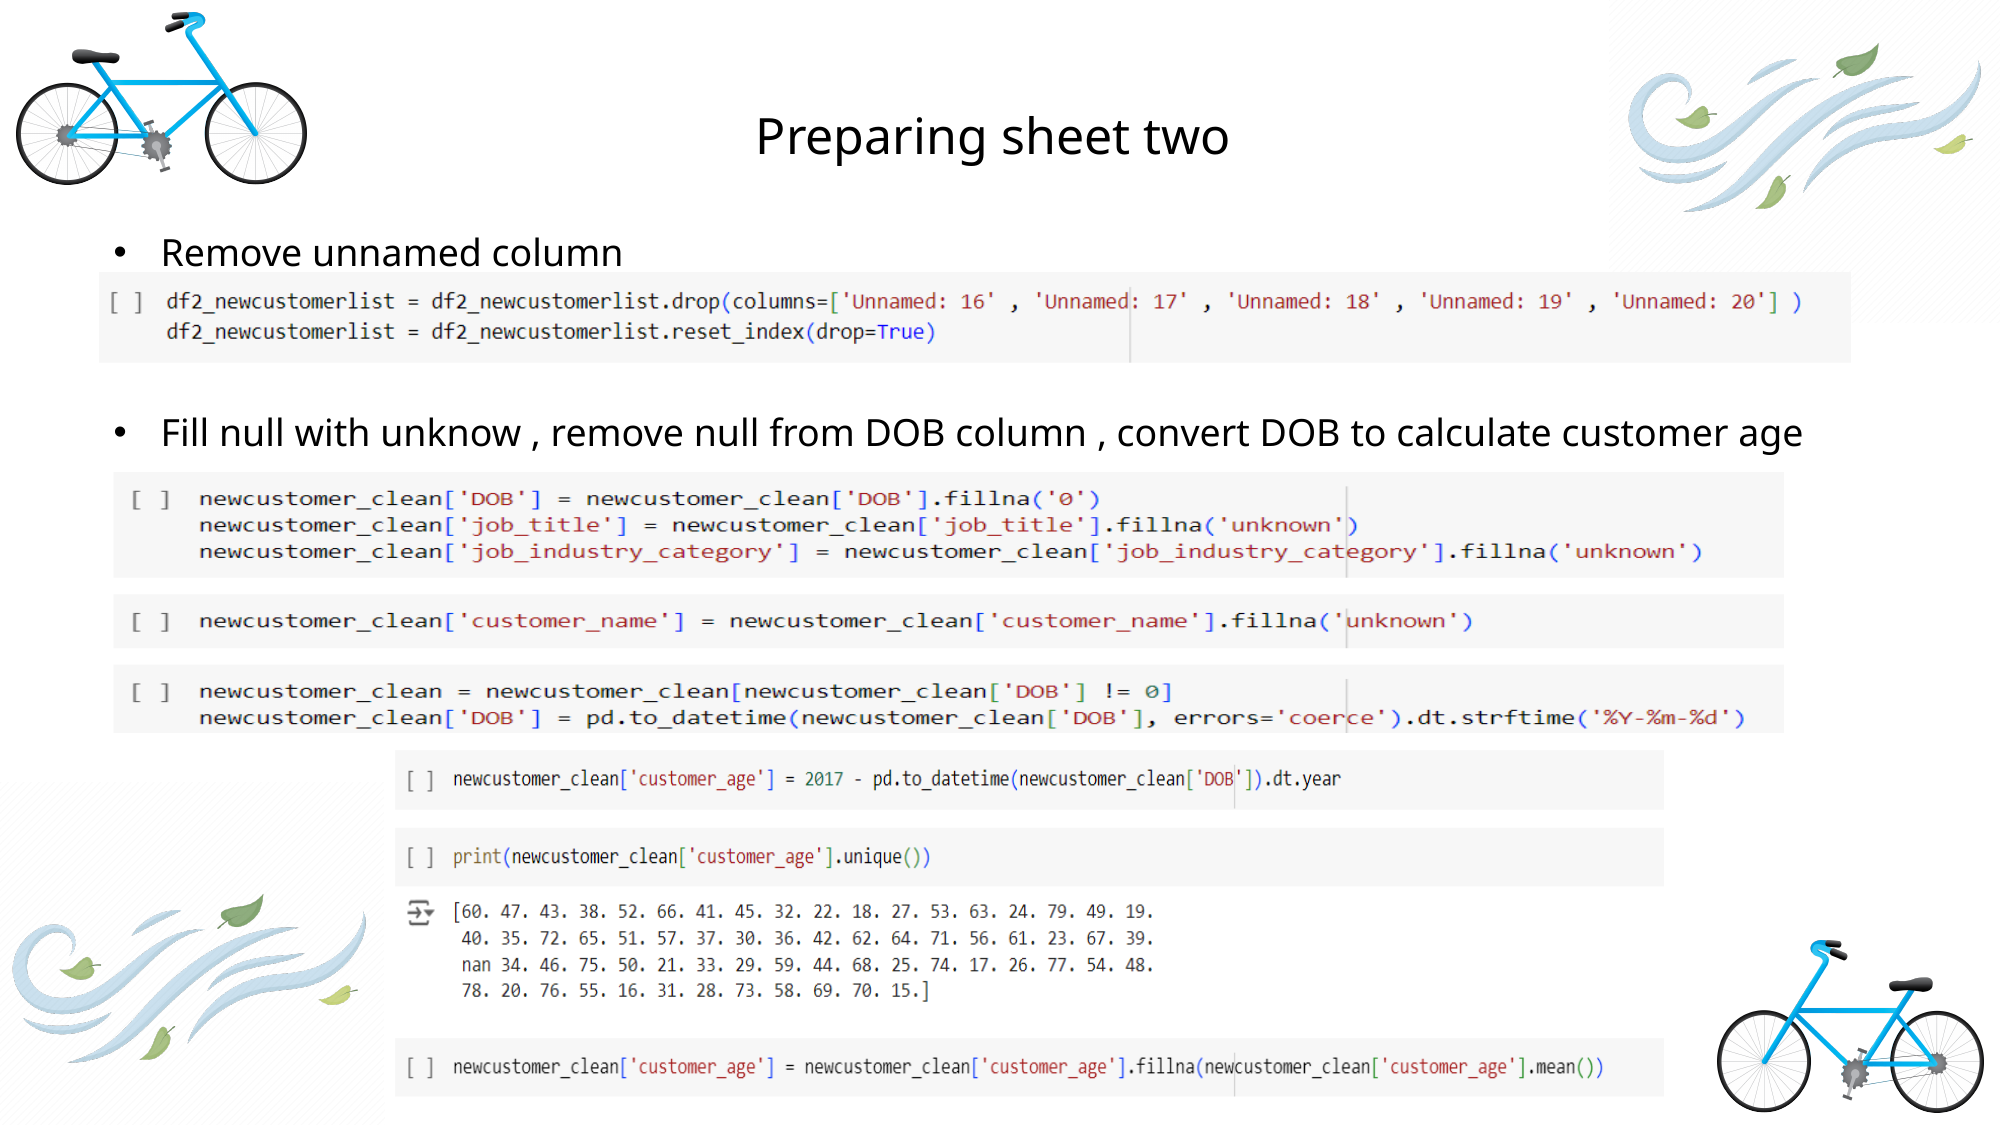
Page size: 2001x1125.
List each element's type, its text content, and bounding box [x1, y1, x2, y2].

picture [0, 742, 1664, 1125]
text_box Preparing sheet two [485, 97, 1515, 172]
text_box Remove unnamed column Fill null with unknow , remove null from DOB column , convert DOB to calculate customer age [98, 324, 1901, 462]
picture [1717, 940, 1984, 1114]
picture [98, 0, 2000, 374]
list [16, 11, 307, 185]
picture [98, 459, 1784, 734]
text_box Remove unnamed column Fill null with unknow , remove null from DOB column , convert DOB to calculate customer age [98, 221, 1608, 272]
